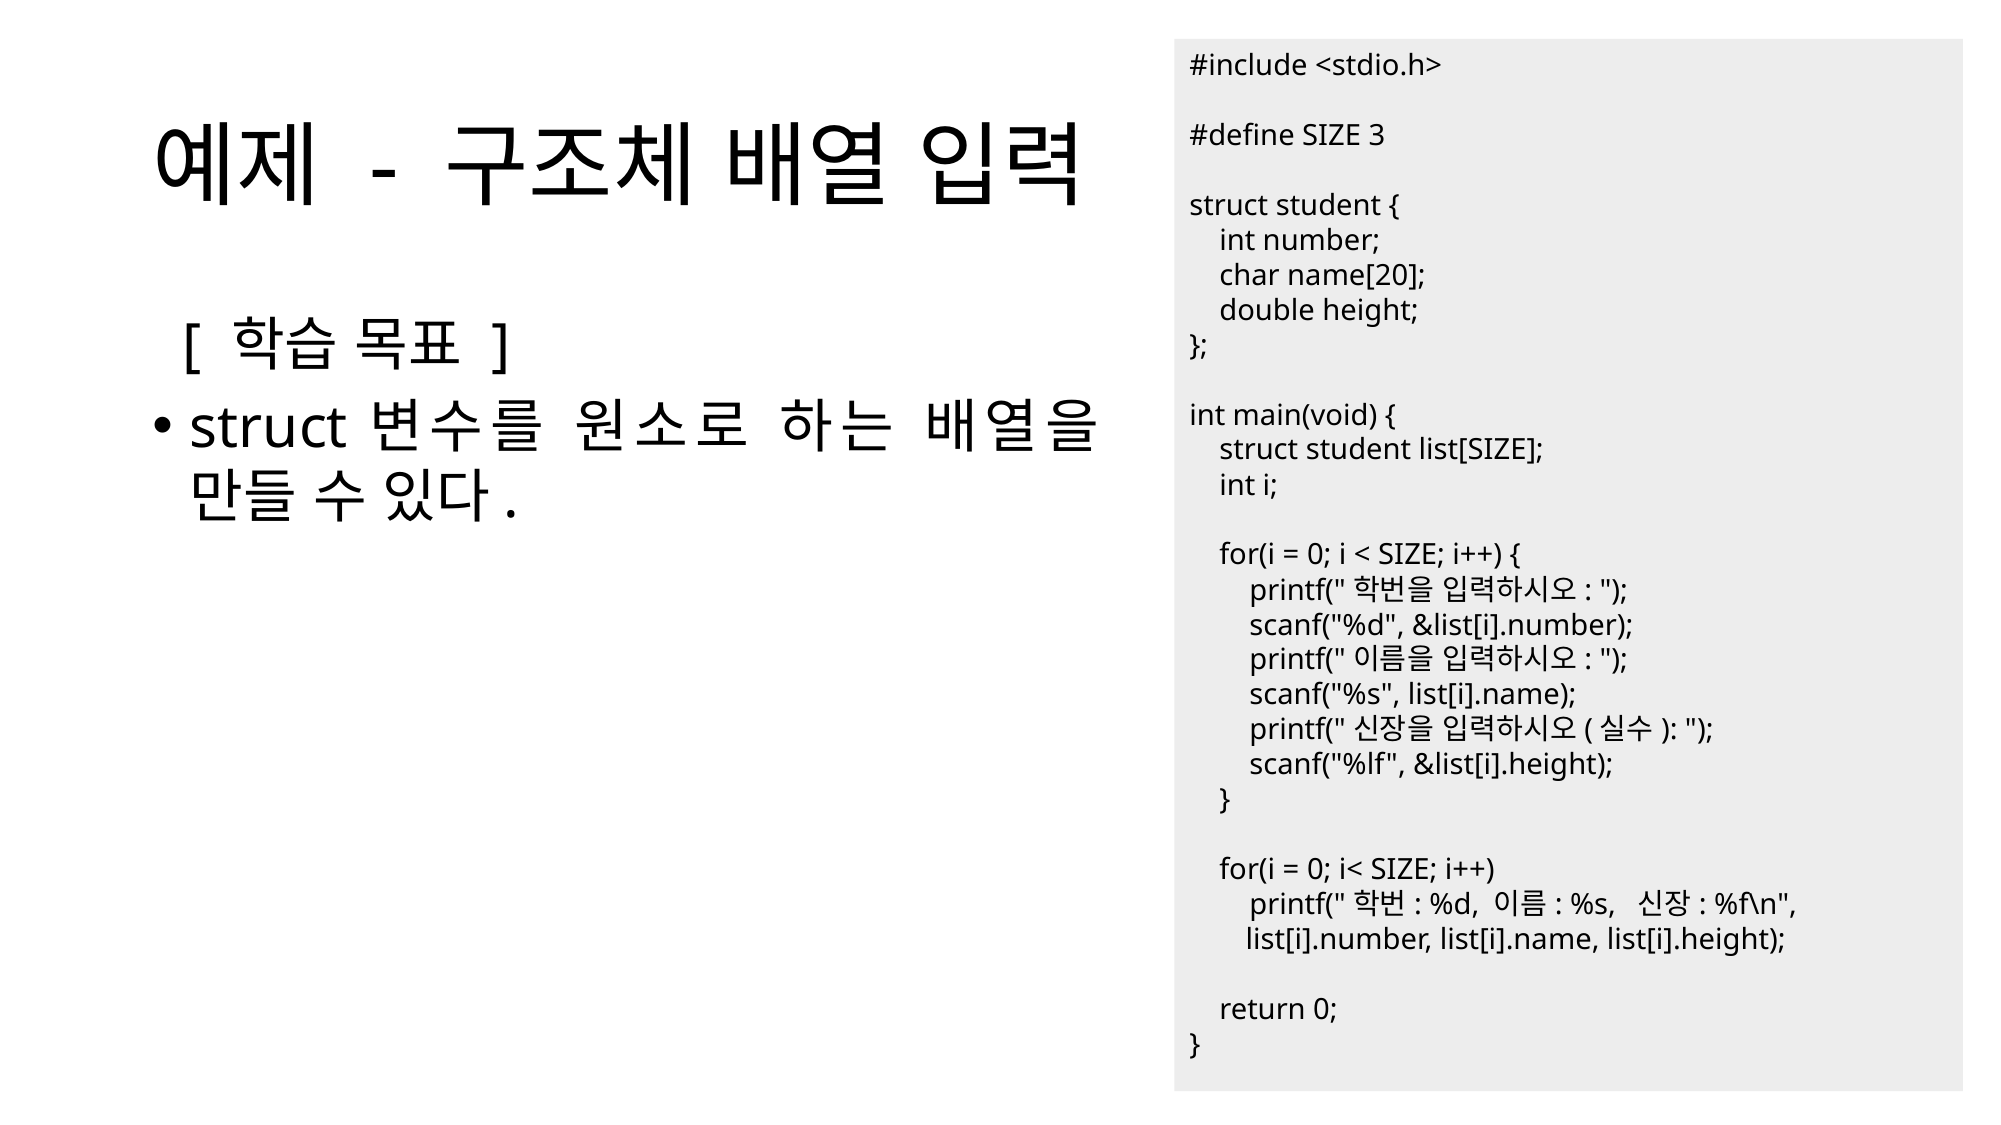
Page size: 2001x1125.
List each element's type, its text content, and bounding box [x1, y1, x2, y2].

title 예제 - 구조체 배열 입력 [137, 59, 1174, 278]
list [ 학습 목표 ] struct변수를 원소로 하는 배열을 만들 수 있다. [137, 299, 1115, 1014]
text_box #include <stdio.h> #define SIZE 3 struct student { int number; char name[20]; double height; }; int main(void) { struct student list[SIZE]; int i; for(i = 0; i < SIZE; i++) { printf("학번을 입력하시오: "); scanf("%d", &list[i].number); printf("이름을 입력하시오: "); scanf("%s", list[i].name); printf("신장을 입력하시오(실수): "); scanf("%lf", &list[i].height); } for(i = 0; i< SIZE; i++) printf("학번: %d, 이름: %s, 신장: %f\n", list[i].number, list[i].name, list[i].height); return 0; } [1174, 38, 1963, 1092]
